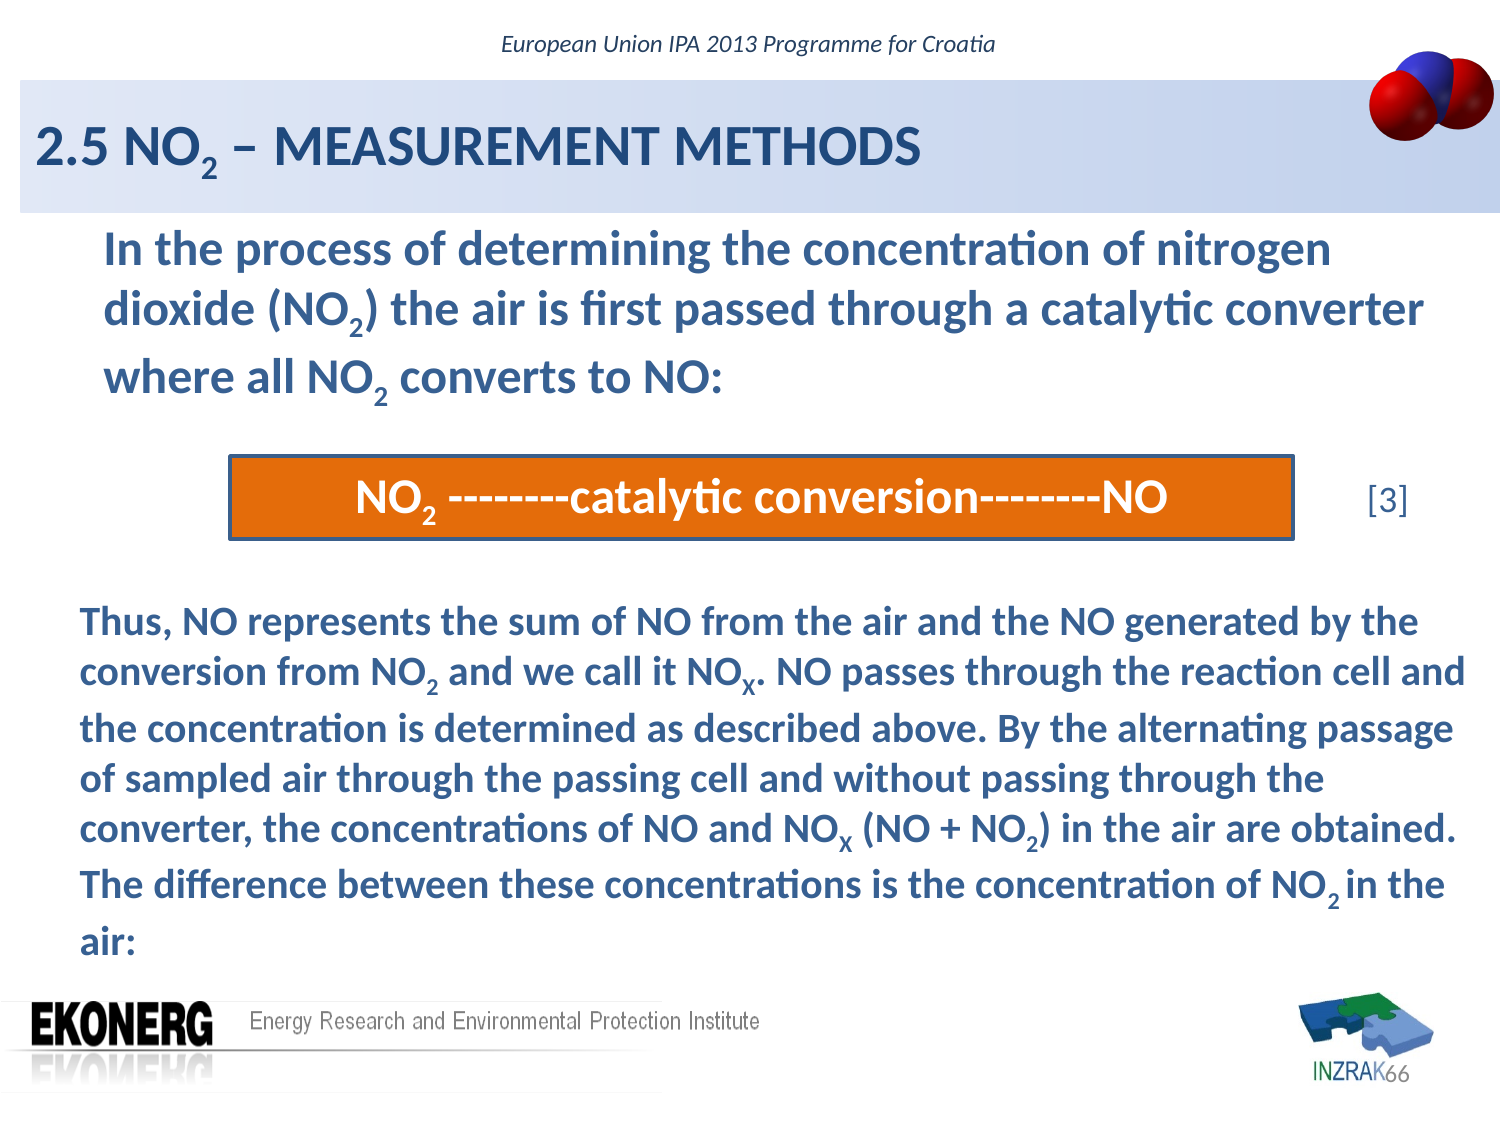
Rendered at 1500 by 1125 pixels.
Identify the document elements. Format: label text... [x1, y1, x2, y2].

slide_number 66 [1074, 1042, 1425, 1103]
text_box NO2 --------catalytic conversion--------NO [228, 454, 1295, 541]
picture [1298, 992, 1434, 1088]
title 2.5 NO2 – MEASUREMENT METHODS [20, 80, 1500, 213]
text_box In the process of determining the concentration of nitrogen dioxide (NO2) the air is first passed through a catalytic converter where all NO2 converts to NO: [88, 208, 1447, 480]
text_box Thus, NO represents the sum of NO from the air and the NO generated by the conversion from NO2 and we call it NOX. NO passes through the reaction cell and the concentration is determined as described above. By the alternating passage of sampled air through the passing cell and without passing through the converter, the concentrations of NO and NOX (NO + NO2) in the air are obtained. The difference between these concentrations is the concentration of NO2 in the air: [64, 586, 1483, 972]
text_box European Union IPA 2013 Programme for Croatia [0, 23, 1498, 71]
picture [1363, 44, 1500, 148]
text_box [3] [1328, 467, 1447, 528]
picture [0, 996, 783, 1095]
